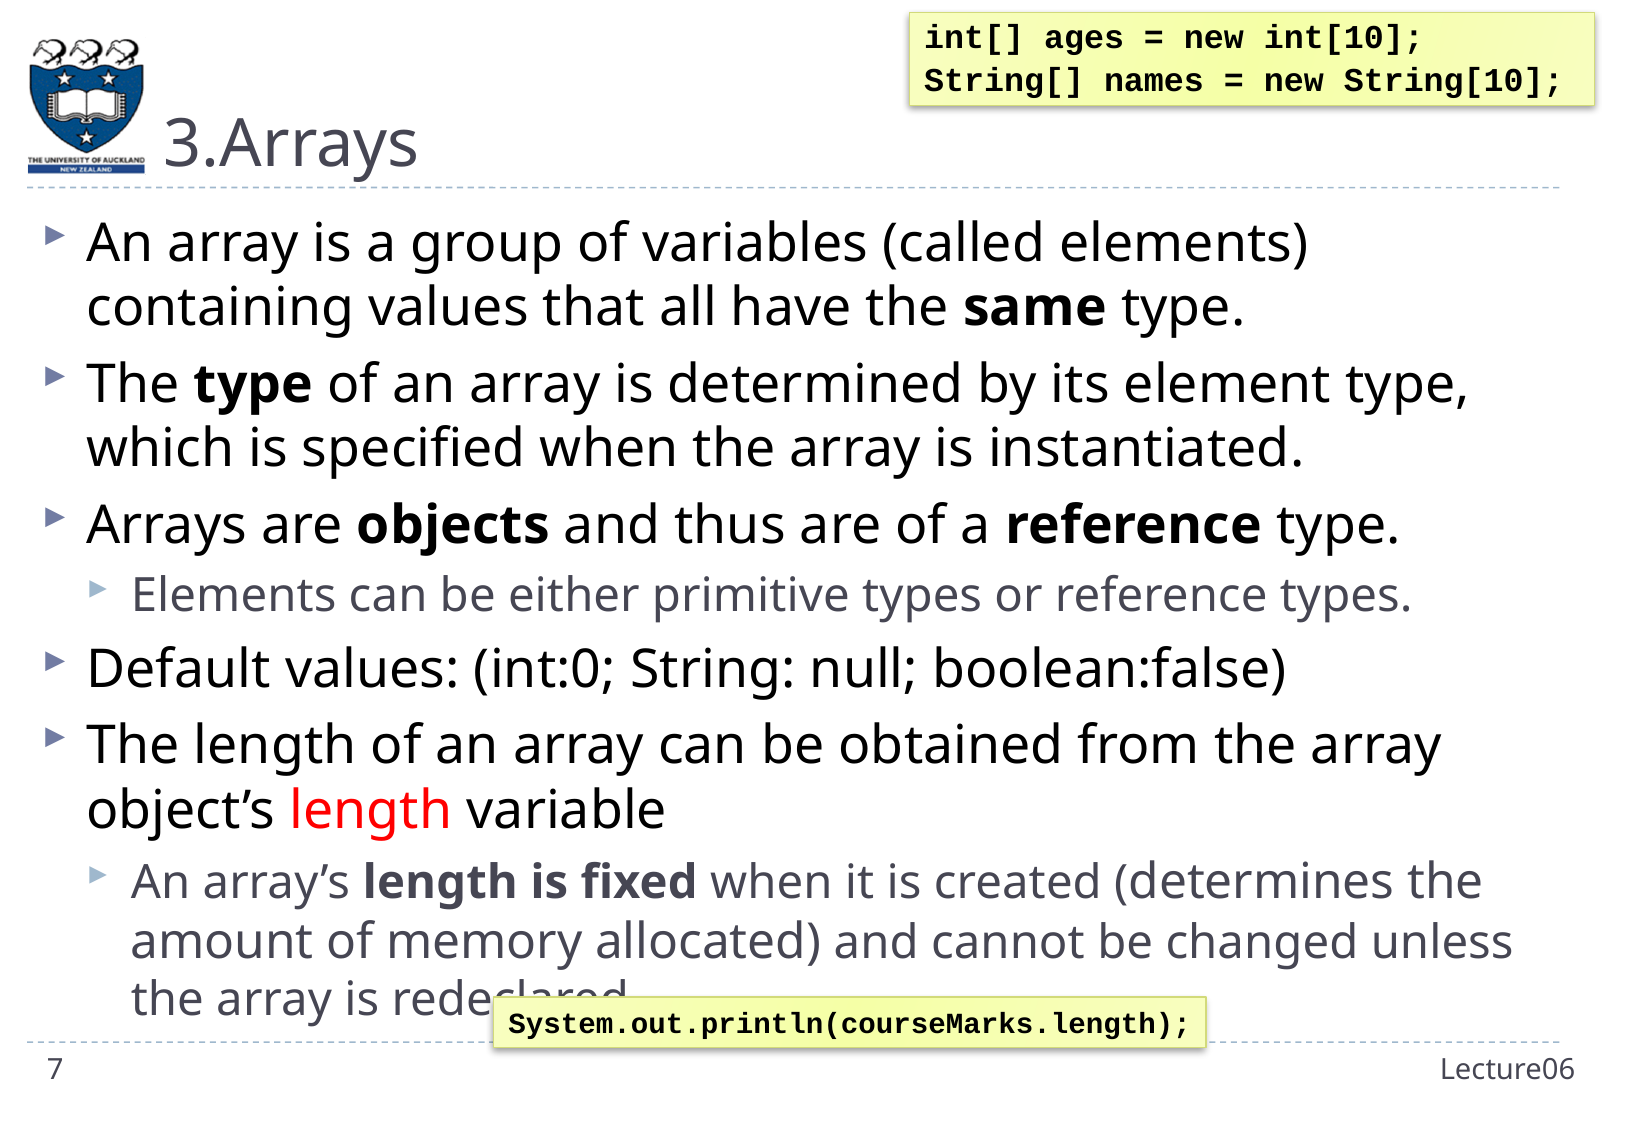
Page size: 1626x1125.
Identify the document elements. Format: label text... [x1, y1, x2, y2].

text_box int[] ages = new int[10]; String[] names = new String[10]; [909, 12, 1595, 106]
slide_number Lecture06 [1183, 1042, 1591, 1103]
title 3.Arrays [148, 24, 1582, 188]
text_box System.out.println(courseMarks.length); [493, 996, 1207, 1048]
slide_number 7 [32, 1042, 385, 1103]
picture [27, 37, 146, 175]
list An array is a group of variables (called elements) containing values that all have the same type. The type of an array is determined by its element type, which is specified when the array is instantiated. Arrays are objects and thus are of a reference type. Elements can be either primitive types or reference types. Default values: (int:0; String: null; boolean:false) The length of an array can be obtained from the array object’s length variable An array’s length is fixed when it is created (determines the amount of memory allocated) and cannot be changed unless the array is redeclared. [27, 200, 1585, 1038]
